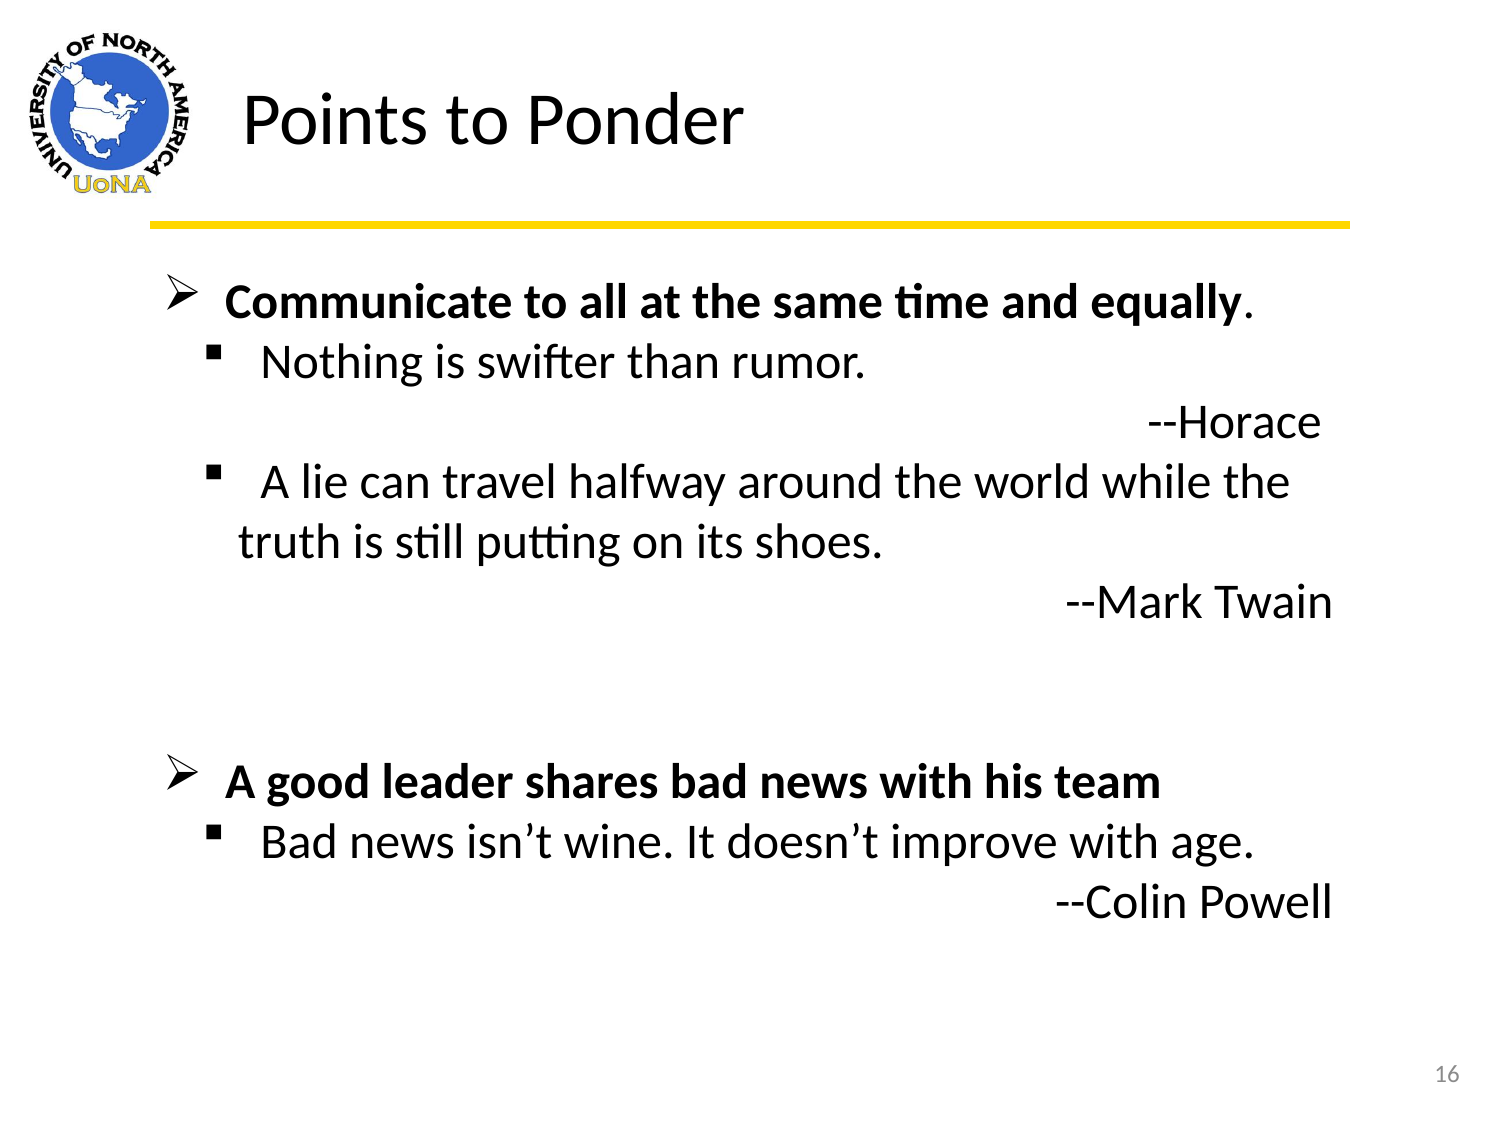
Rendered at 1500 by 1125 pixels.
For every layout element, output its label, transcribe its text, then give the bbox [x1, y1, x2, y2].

text_box Communicate to all at the same time and equally. Nothing is swifter than rumor. --Horace A lie can travel halfway around the world while the truth is still putting on its shoes. --Mark Twain A good leader shares bad news with his team Bad news isn’t wine. It doesn’t improve with age. --Colin Powell [148, 261, 1348, 937]
picture [19, 24, 200, 200]
slide_number 16 [1412, 1042, 1475, 1103]
text_box Points to Ponder [227, 62, 762, 168]
